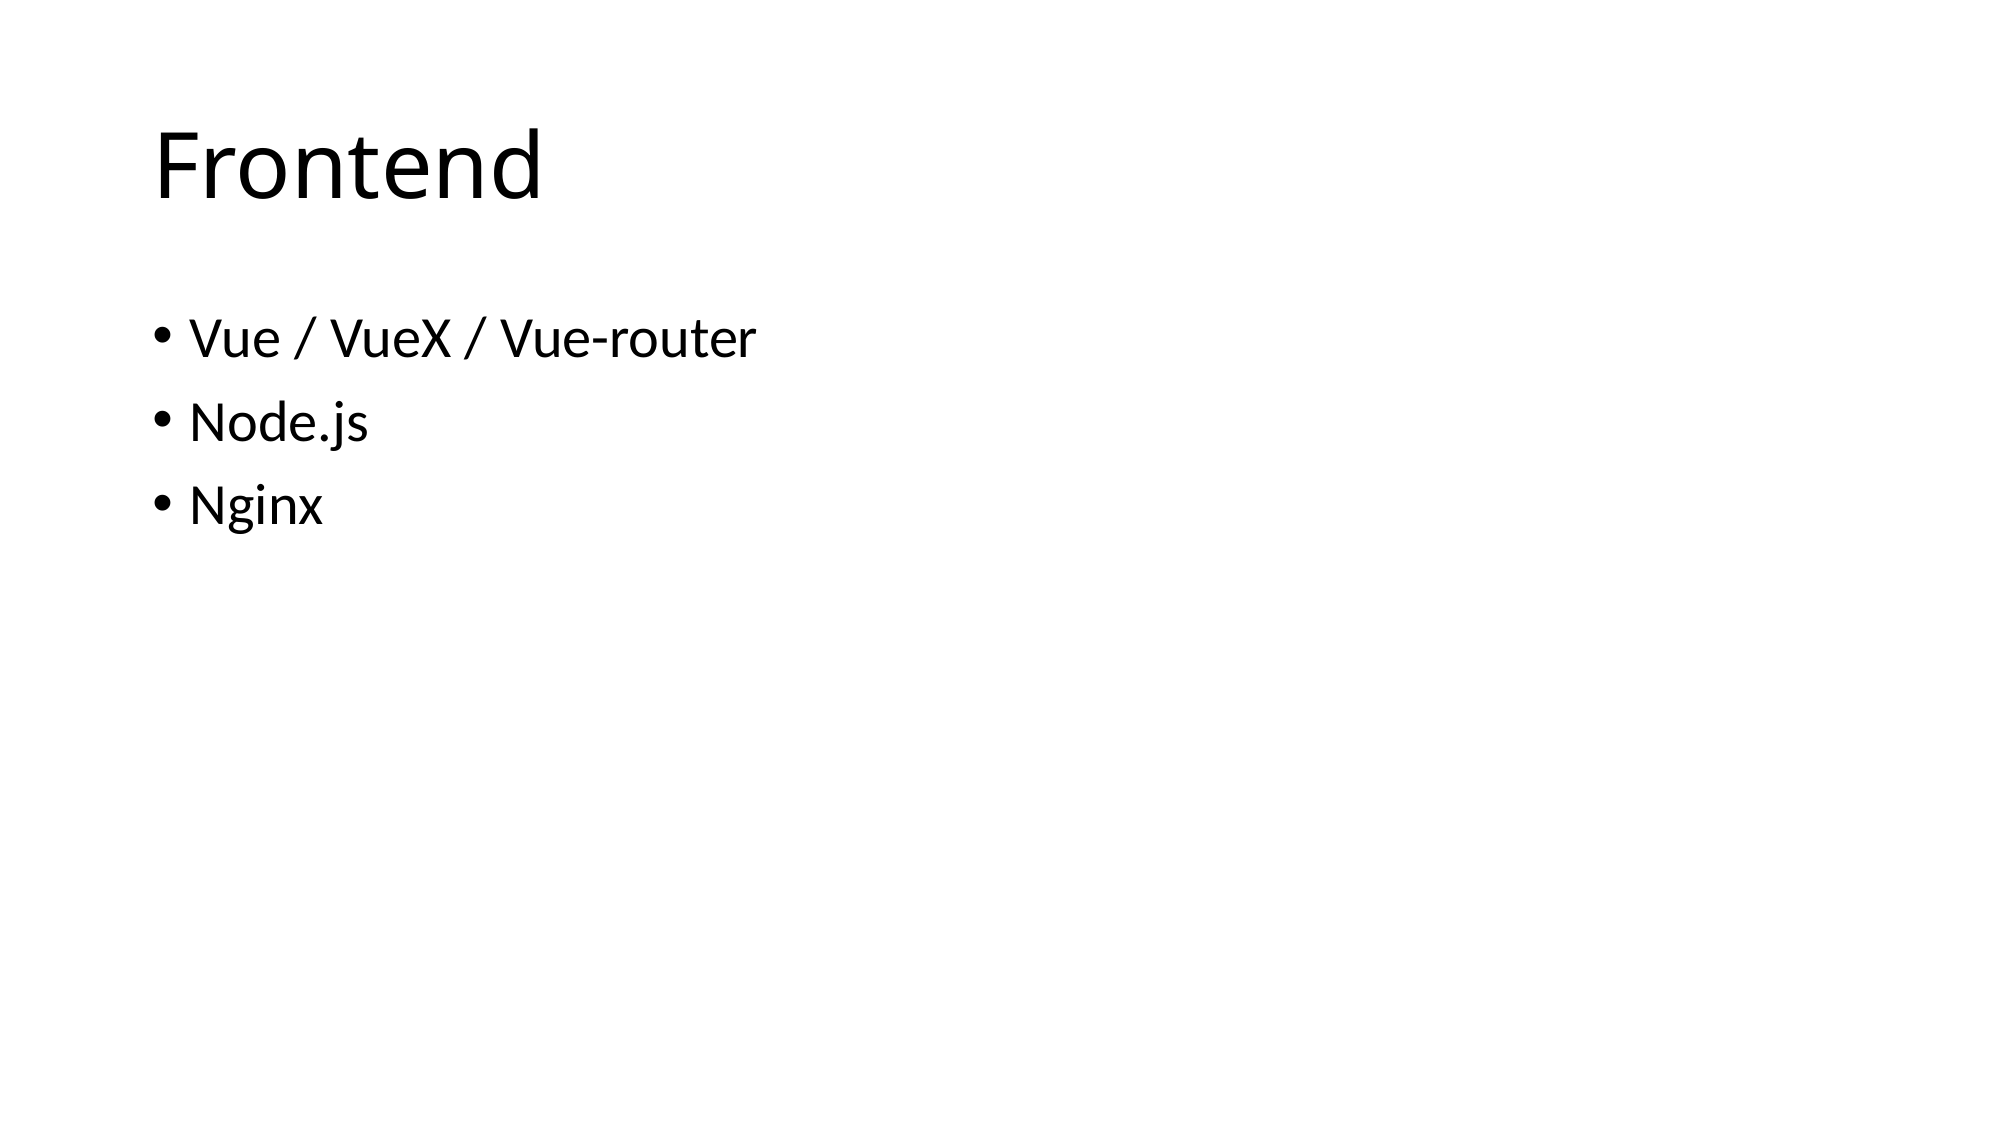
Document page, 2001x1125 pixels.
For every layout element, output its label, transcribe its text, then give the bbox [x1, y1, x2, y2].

title Frontend [137, 59, 1863, 278]
list Vue / VueX / Vue-router Node.js Nginx [137, 299, 1863, 1014]
